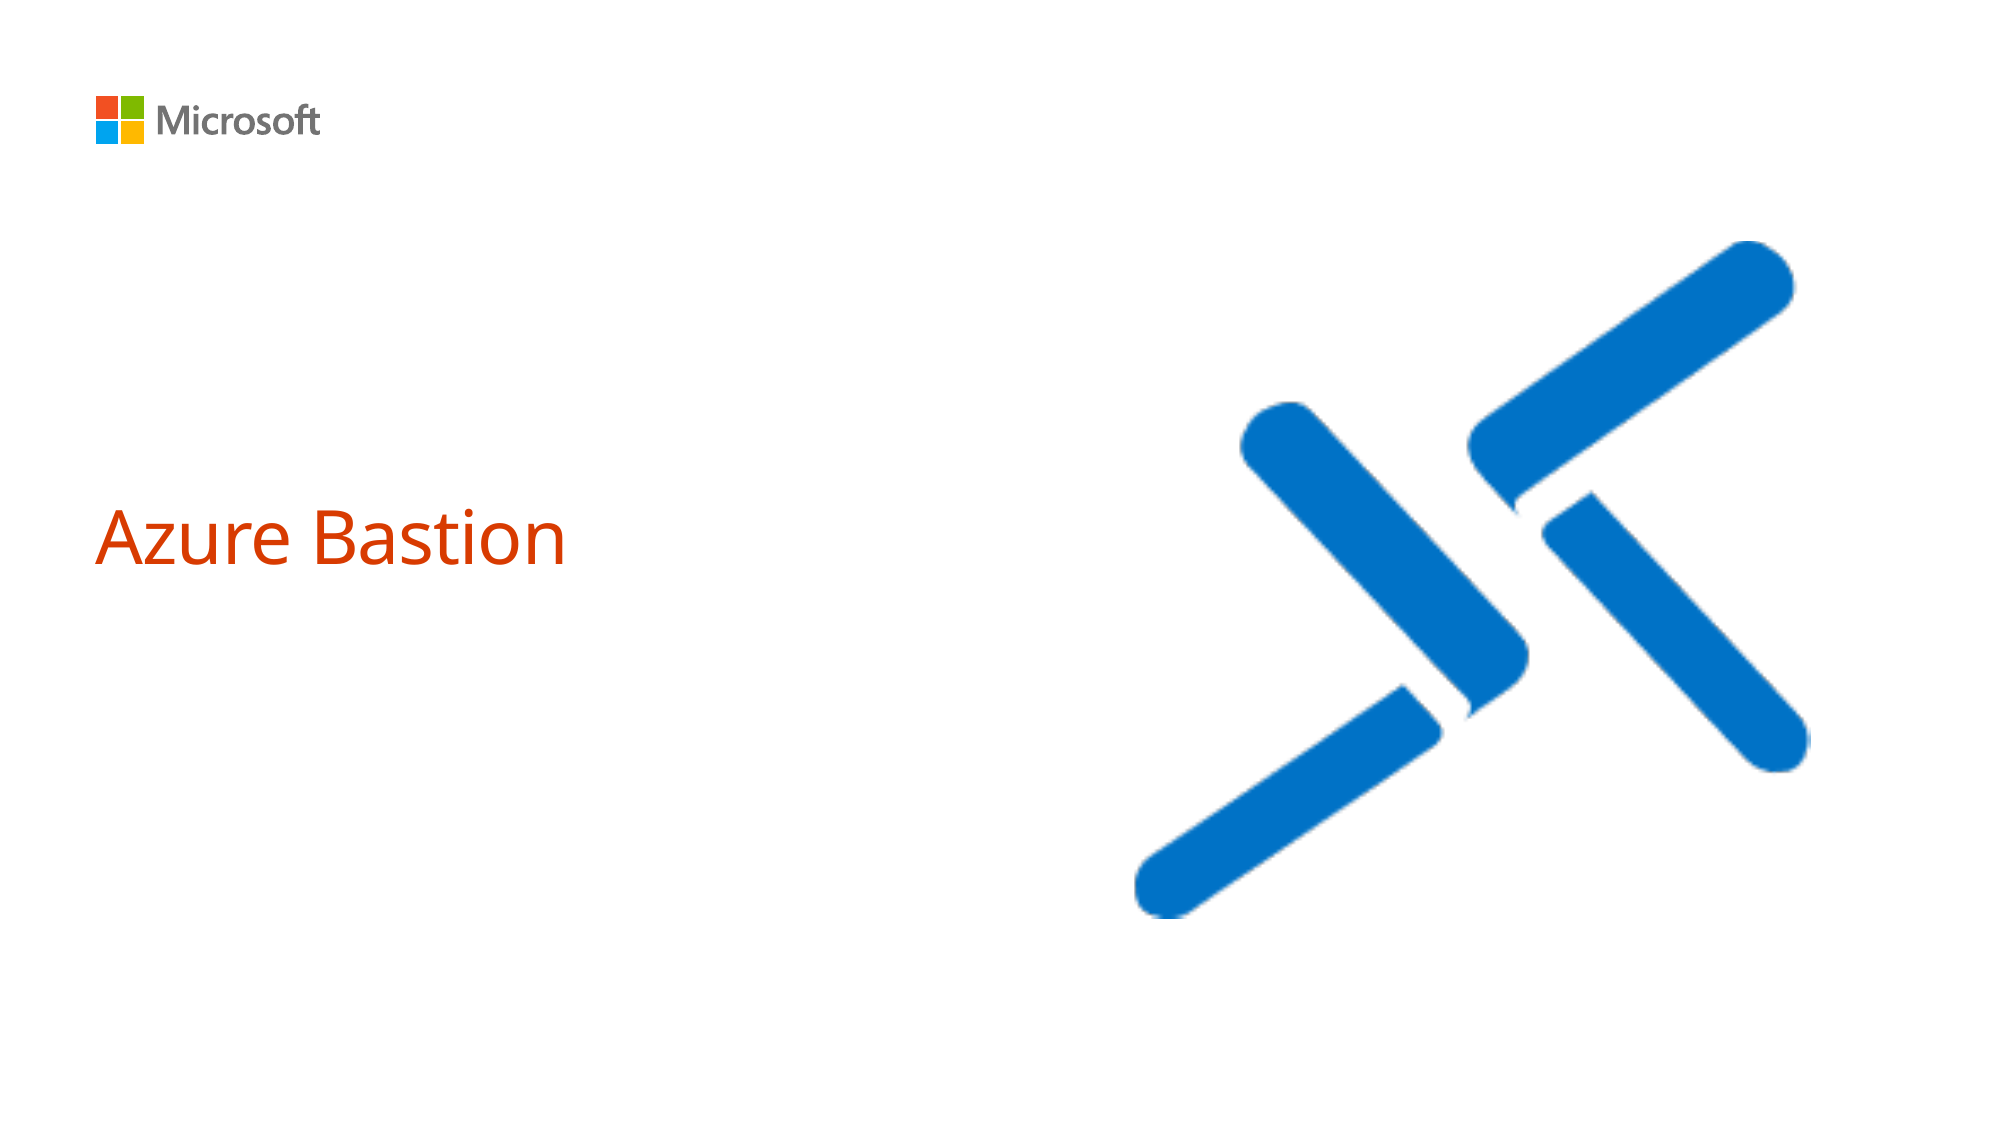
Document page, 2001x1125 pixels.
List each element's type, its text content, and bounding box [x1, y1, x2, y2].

title Azure Bastion [95, 488, 1132, 580]
picture [1132, 240, 1811, 919]
